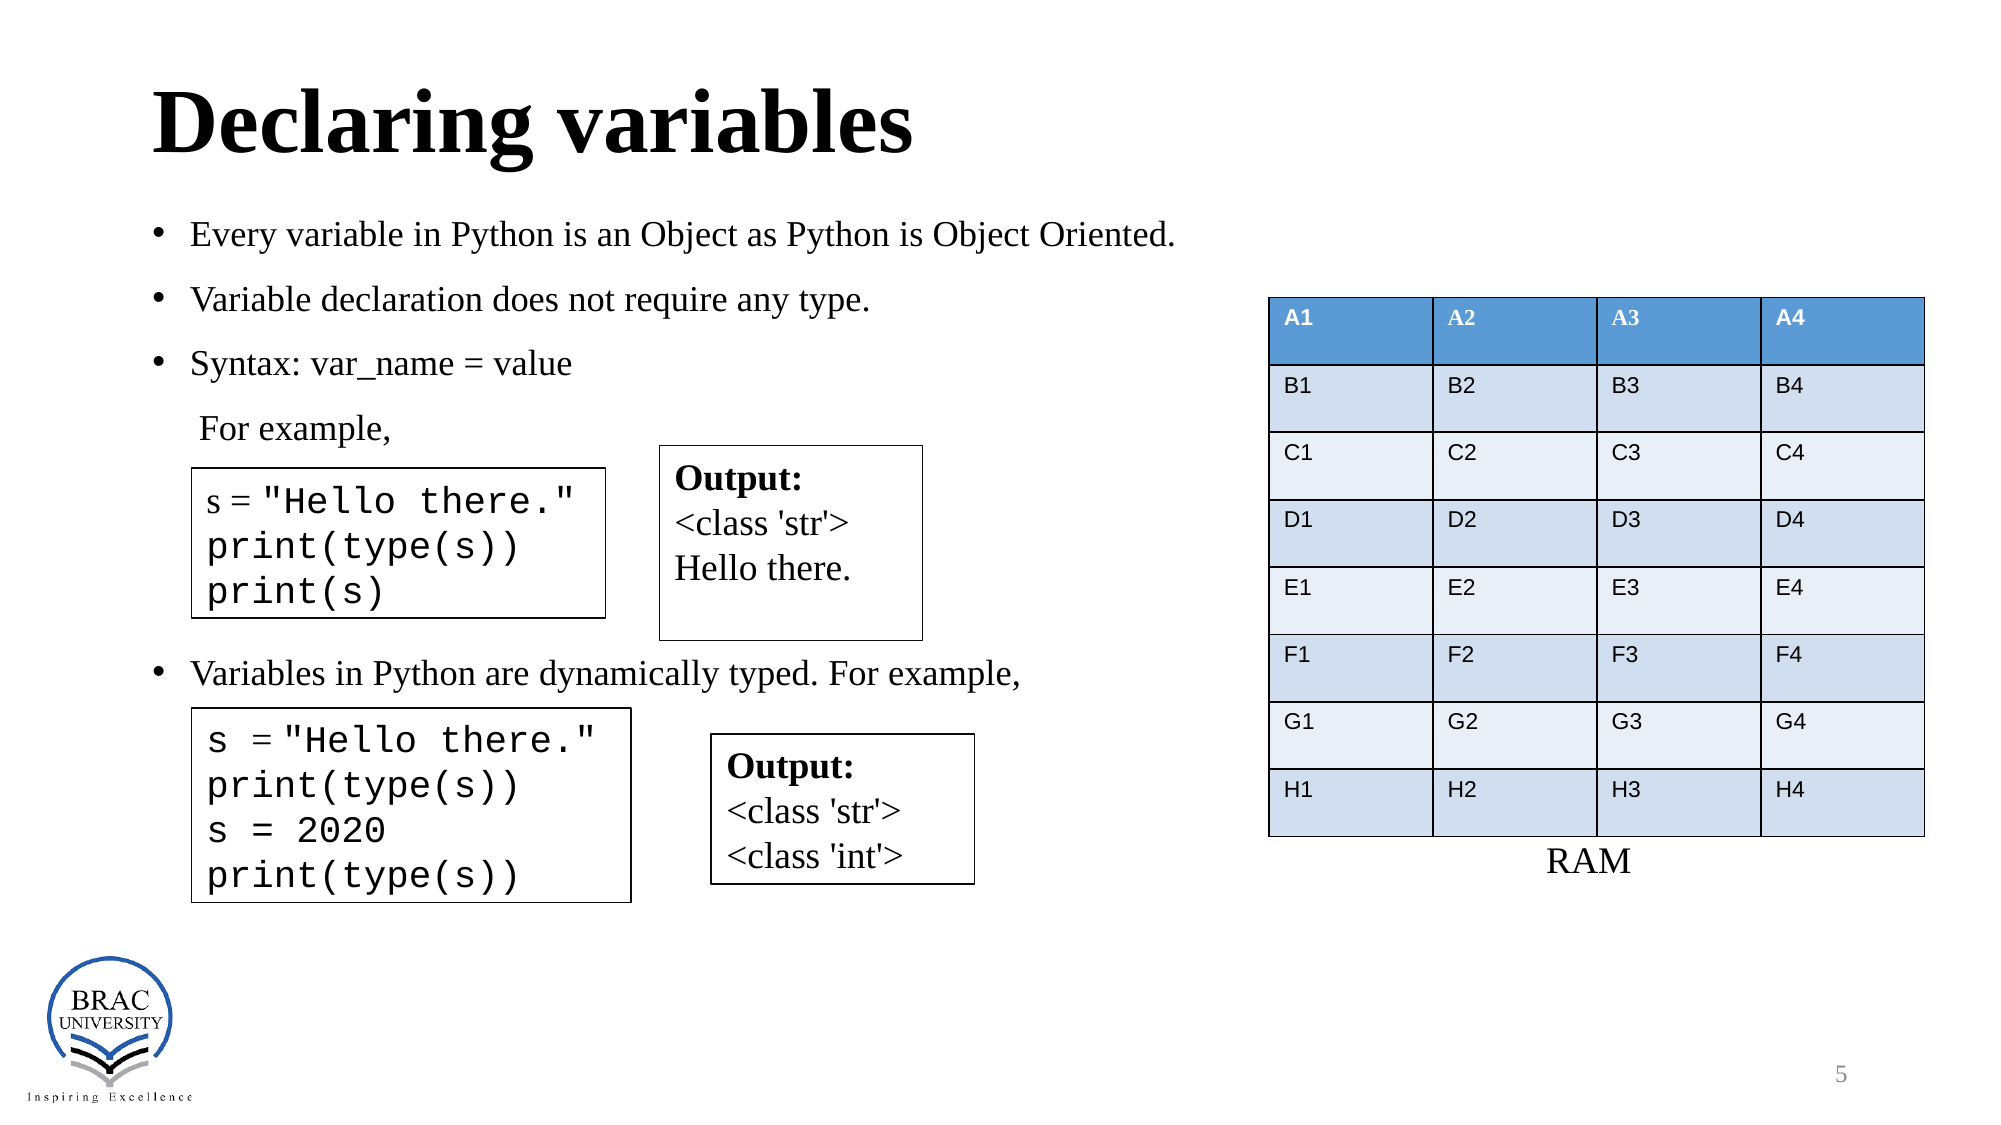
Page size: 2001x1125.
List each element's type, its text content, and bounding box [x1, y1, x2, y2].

text_box s = "Hello there." print(type(s)) print(s) [191, 468, 606, 619]
table_header A1 [1270, 298, 1432, 364]
table_cell G3 [1598, 703, 1760, 768]
table_cell G2 [1434, 703, 1596, 768]
table_cell H1 [1270, 770, 1432, 836]
table_cell H2 [1434, 770, 1596, 836]
table_cell H3 [1598, 770, 1760, 836]
text_box s = "Hello there." print(type(s)) s = 2020 print(type(s)) [191, 707, 631, 903]
list Every variable in Python is an Object as Python is Object Oriented. Variable declaration does not require any type. Syntax: var_name = value For example, Variables in Python are dynamically typed. For example, [137, 202, 1810, 982]
picture [27, 956, 192, 1103]
table_cell B3 [1598, 366, 1760, 431]
table_cell B1 [1270, 366, 1432, 431]
text_box Output: <class 'str'> Hello there. [659, 445, 923, 641]
text_box RAM [1530, 828, 1663, 889]
title Declaring variables [137, 59, 1863, 186]
table_cell F3 [1598, 635, 1760, 701]
table_cell F1 [1270, 635, 1432, 701]
table_cell B4 [1762, 366, 1924, 431]
slide_number ‹#› [1412, 1042, 1863, 1103]
table_cell F2 [1434, 635, 1596, 701]
table_cell F4 [1762, 635, 1924, 701]
text_box Output: <class 'str'> <class 'int'> [711, 733, 975, 884]
table_cell H4 [1762, 770, 1924, 836]
table_cell D4 [1762, 501, 1924, 566]
table_cell C3 [1598, 433, 1760, 499]
table_cell G4 [1762, 703, 1924, 768]
table_cell D2 [1434, 501, 1596, 566]
table_cell E2 [1434, 568, 1596, 634]
table_cell E1 [1270, 568, 1432, 634]
table_cell E4 [1762, 568, 1924, 634]
table_cell B2 [1434, 366, 1596, 431]
table_cell D1 [1270, 501, 1432, 566]
table_cell C4 [1762, 433, 1924, 499]
table_header A4 [1762, 298, 1924, 364]
table_cell E3 [1598, 568, 1760, 634]
table_cell C2 [1434, 433, 1596, 499]
table_header A3 [1598, 298, 1760, 364]
table_cell C1 [1270, 433, 1432, 499]
table_header A2 [1434, 298, 1596, 364]
table_cell G1 [1270, 703, 1432, 768]
table_cell D3 [1598, 501, 1760, 566]
